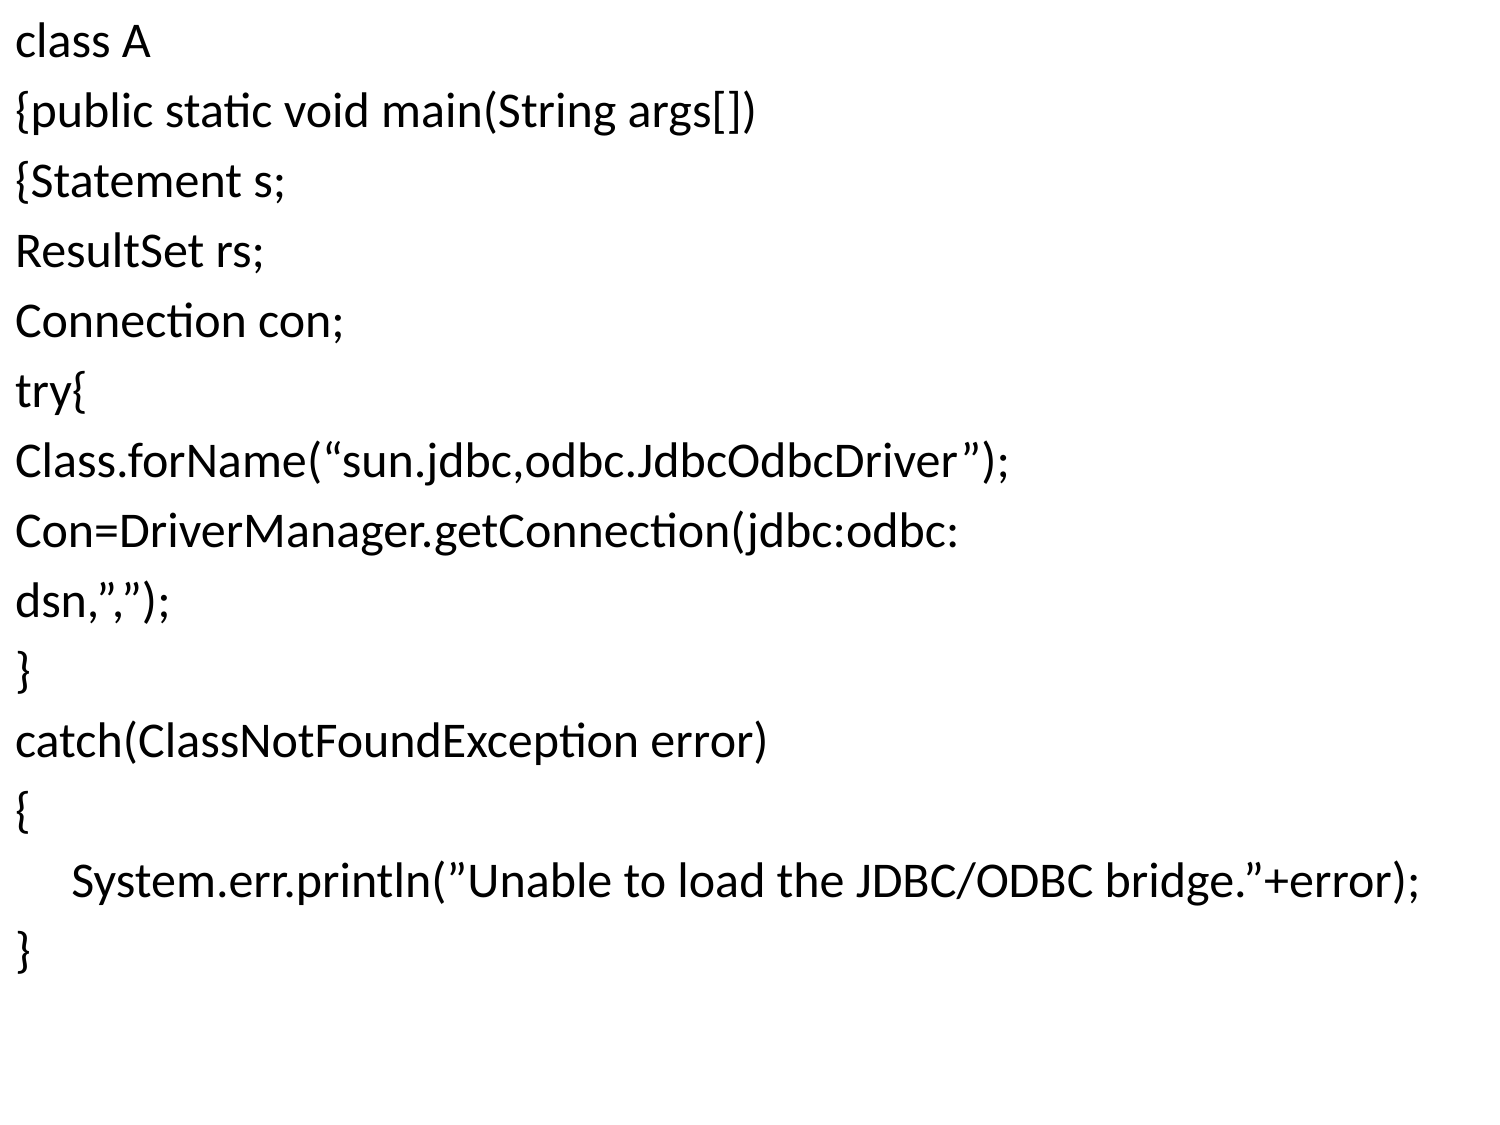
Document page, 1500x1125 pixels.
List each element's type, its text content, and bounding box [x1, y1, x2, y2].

list class A {public static void main(String args[]) {Statement s; ResultSet rs; Connection con; try{ Class.forName(“sun.jdbc,odbc.JdbcOdbcDriver”); Con=DriverManager.getConnection(jdbc:odbc: dsn,”,”); } catch(ClassNotFoundException error) { System.err.println(”Unable to load the JDBC/ODBC bridge.”+error); } [0, 0, 1500, 1005]
